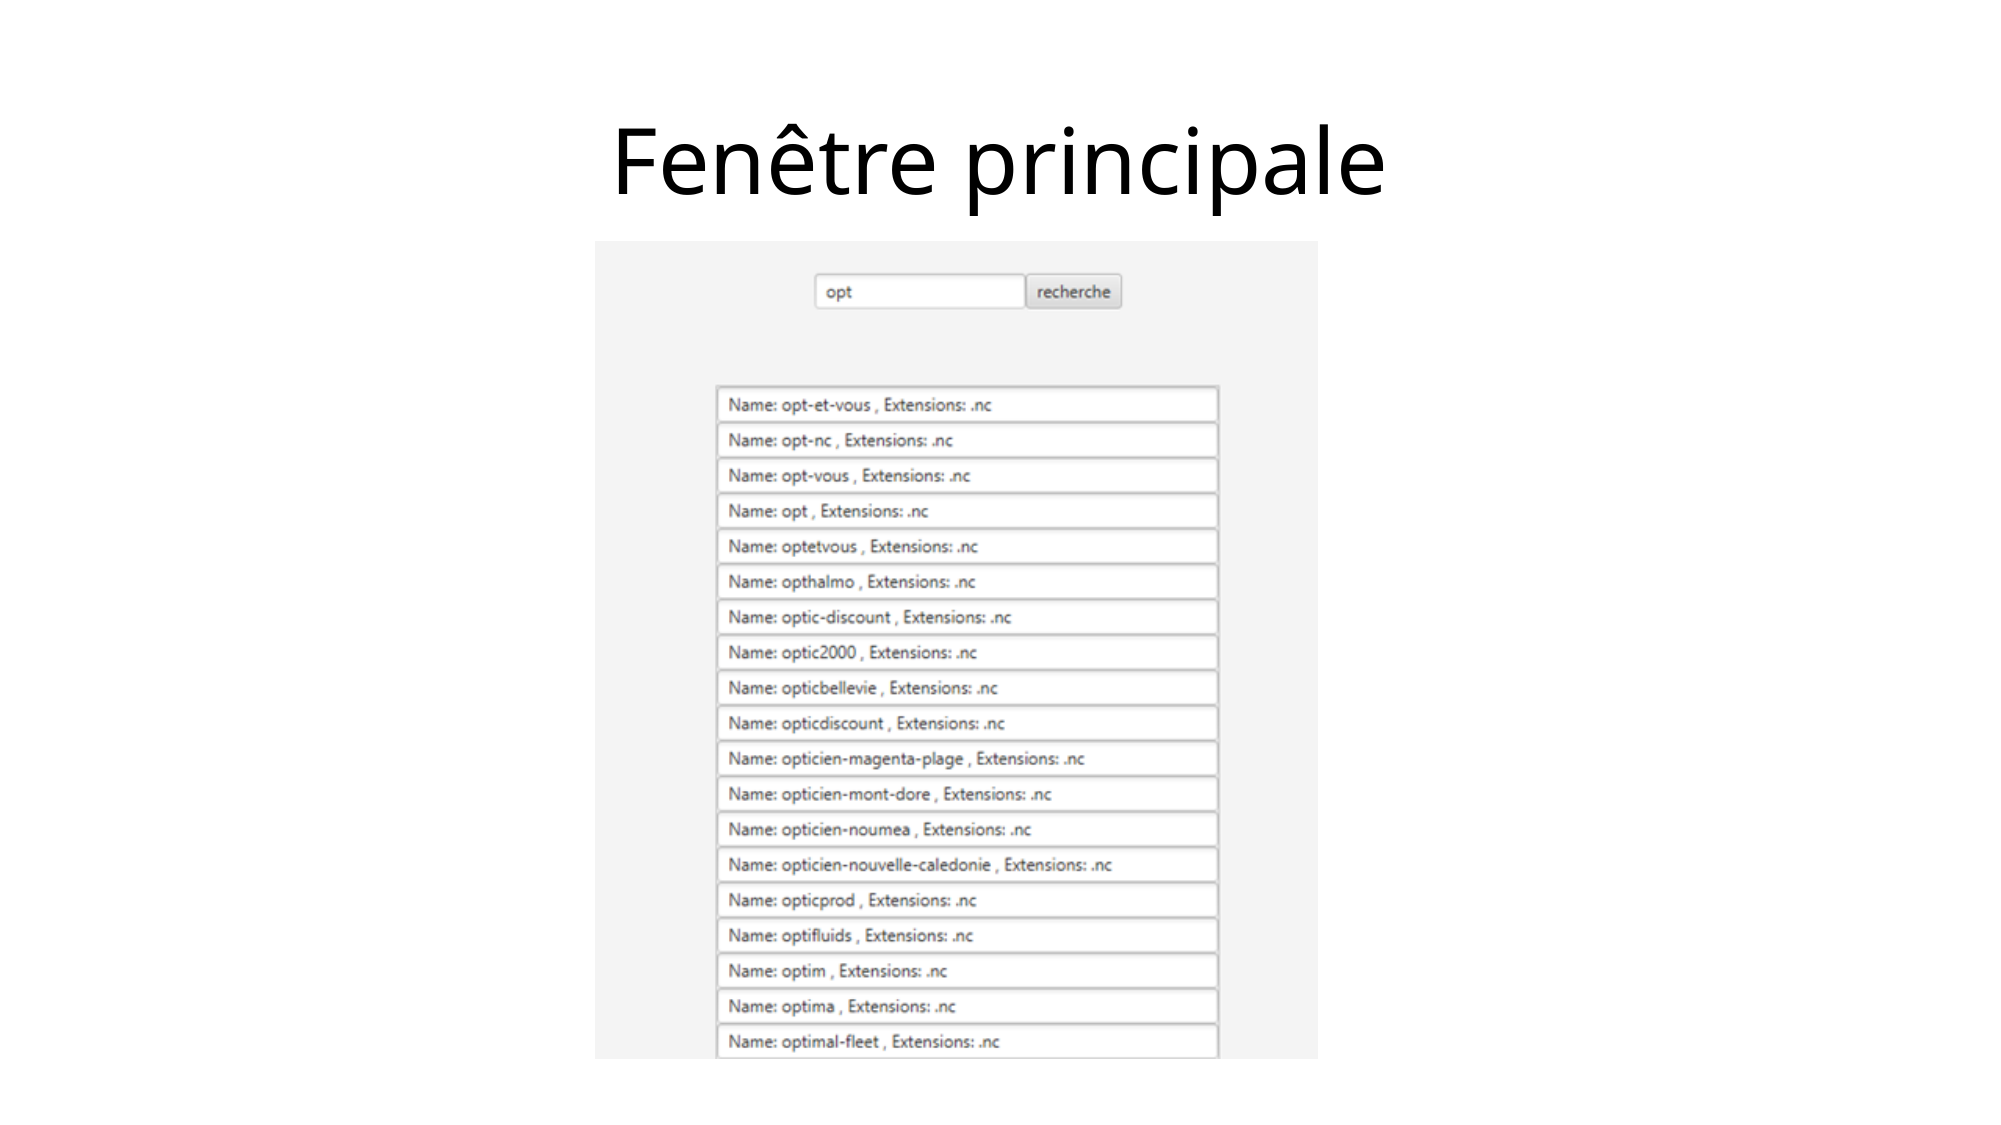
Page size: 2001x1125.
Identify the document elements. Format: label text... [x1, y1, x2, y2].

picture [595, 241, 1318, 1059]
title Fenêtre principale [595, 55, 2000, 274]
